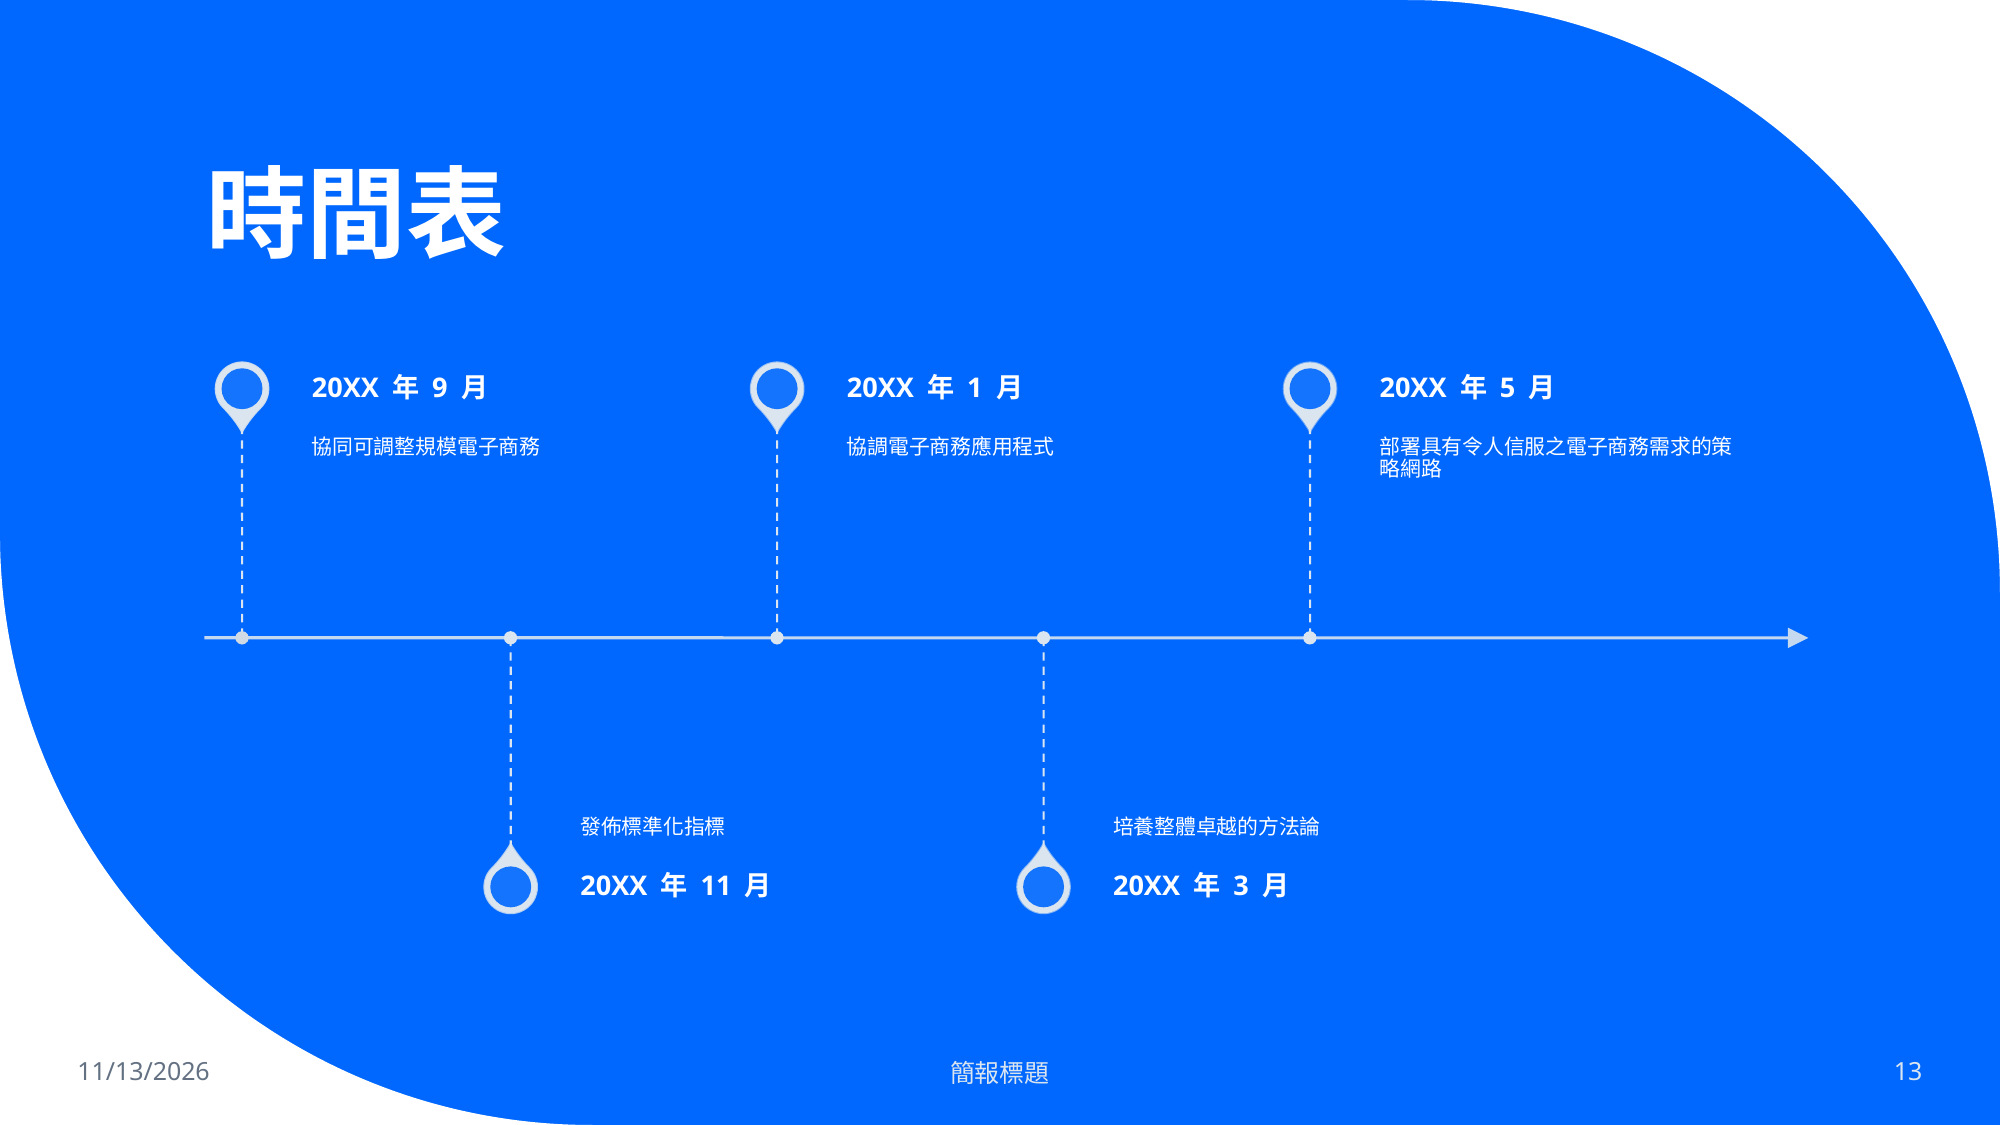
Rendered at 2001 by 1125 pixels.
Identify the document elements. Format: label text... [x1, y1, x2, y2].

title 時間表 [191, 62, 1796, 280]
slide_number 13 [1665, 1042, 1938, 1103]
footer 簡報標題 [662, 1042, 1338, 1103]
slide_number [62, 1042, 342, 1103]
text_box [204, 279, 1809, 996]
